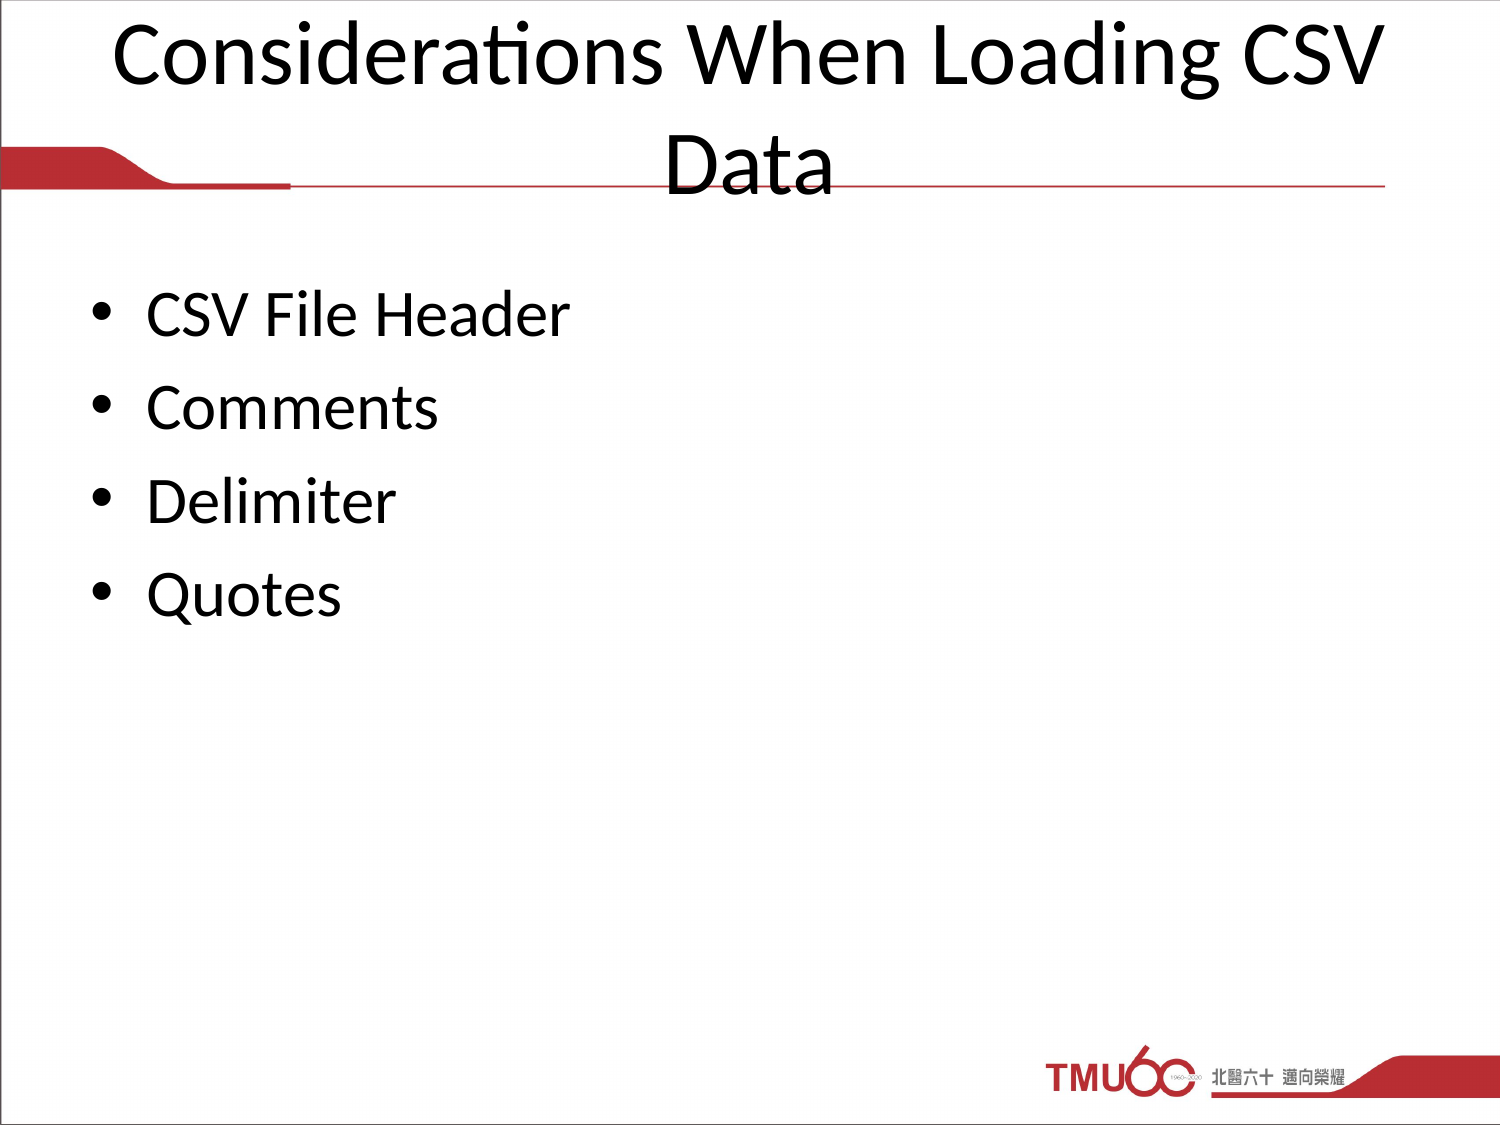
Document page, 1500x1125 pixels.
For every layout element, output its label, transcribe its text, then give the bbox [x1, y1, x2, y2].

list CSV File Header Comments Delimiter Quotes [75, 262, 1425, 1005]
title Considerations When Loading CSV Data [75, 45, 1425, 161]
picture [0, 0, 1500, 1125]
